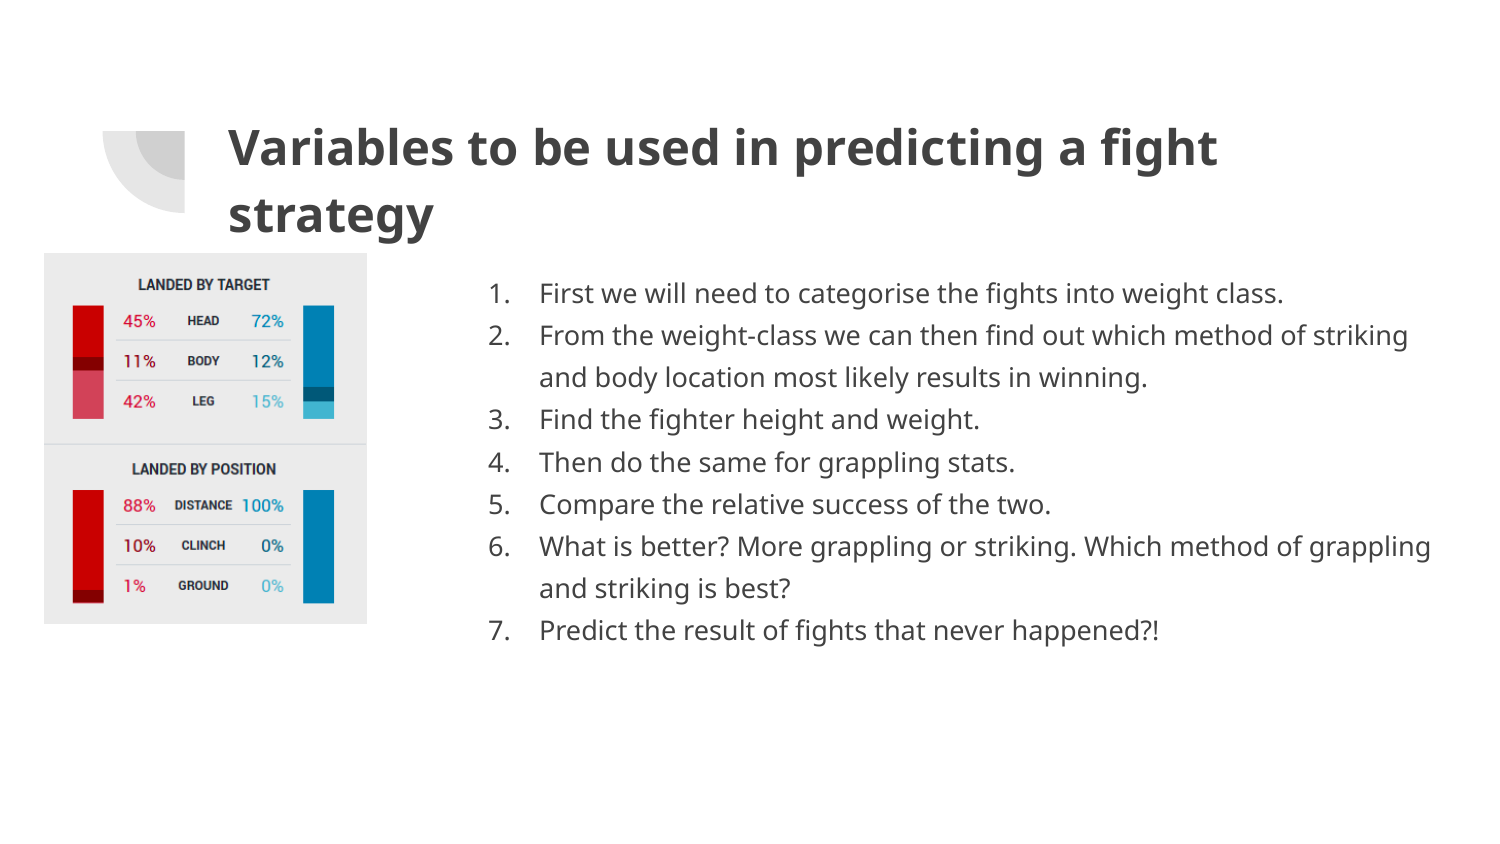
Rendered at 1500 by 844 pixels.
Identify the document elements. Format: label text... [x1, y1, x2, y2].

list First we will need to categorise the fights into weight class. From the weight-class we can then find out which method of striking and body location most likely results in winning. Find the fighter height and weight. Then do the same for grappling stats. Compare the relative success of the two. What is better? More grappling or striking. Which method of grappling and striking is best? Predict the result of fights that never happened?! [449, 253, 1473, 694]
picture [43, 253, 367, 625]
title Variables to be used in predicting a fight strategy [213, 98, 1368, 263]
